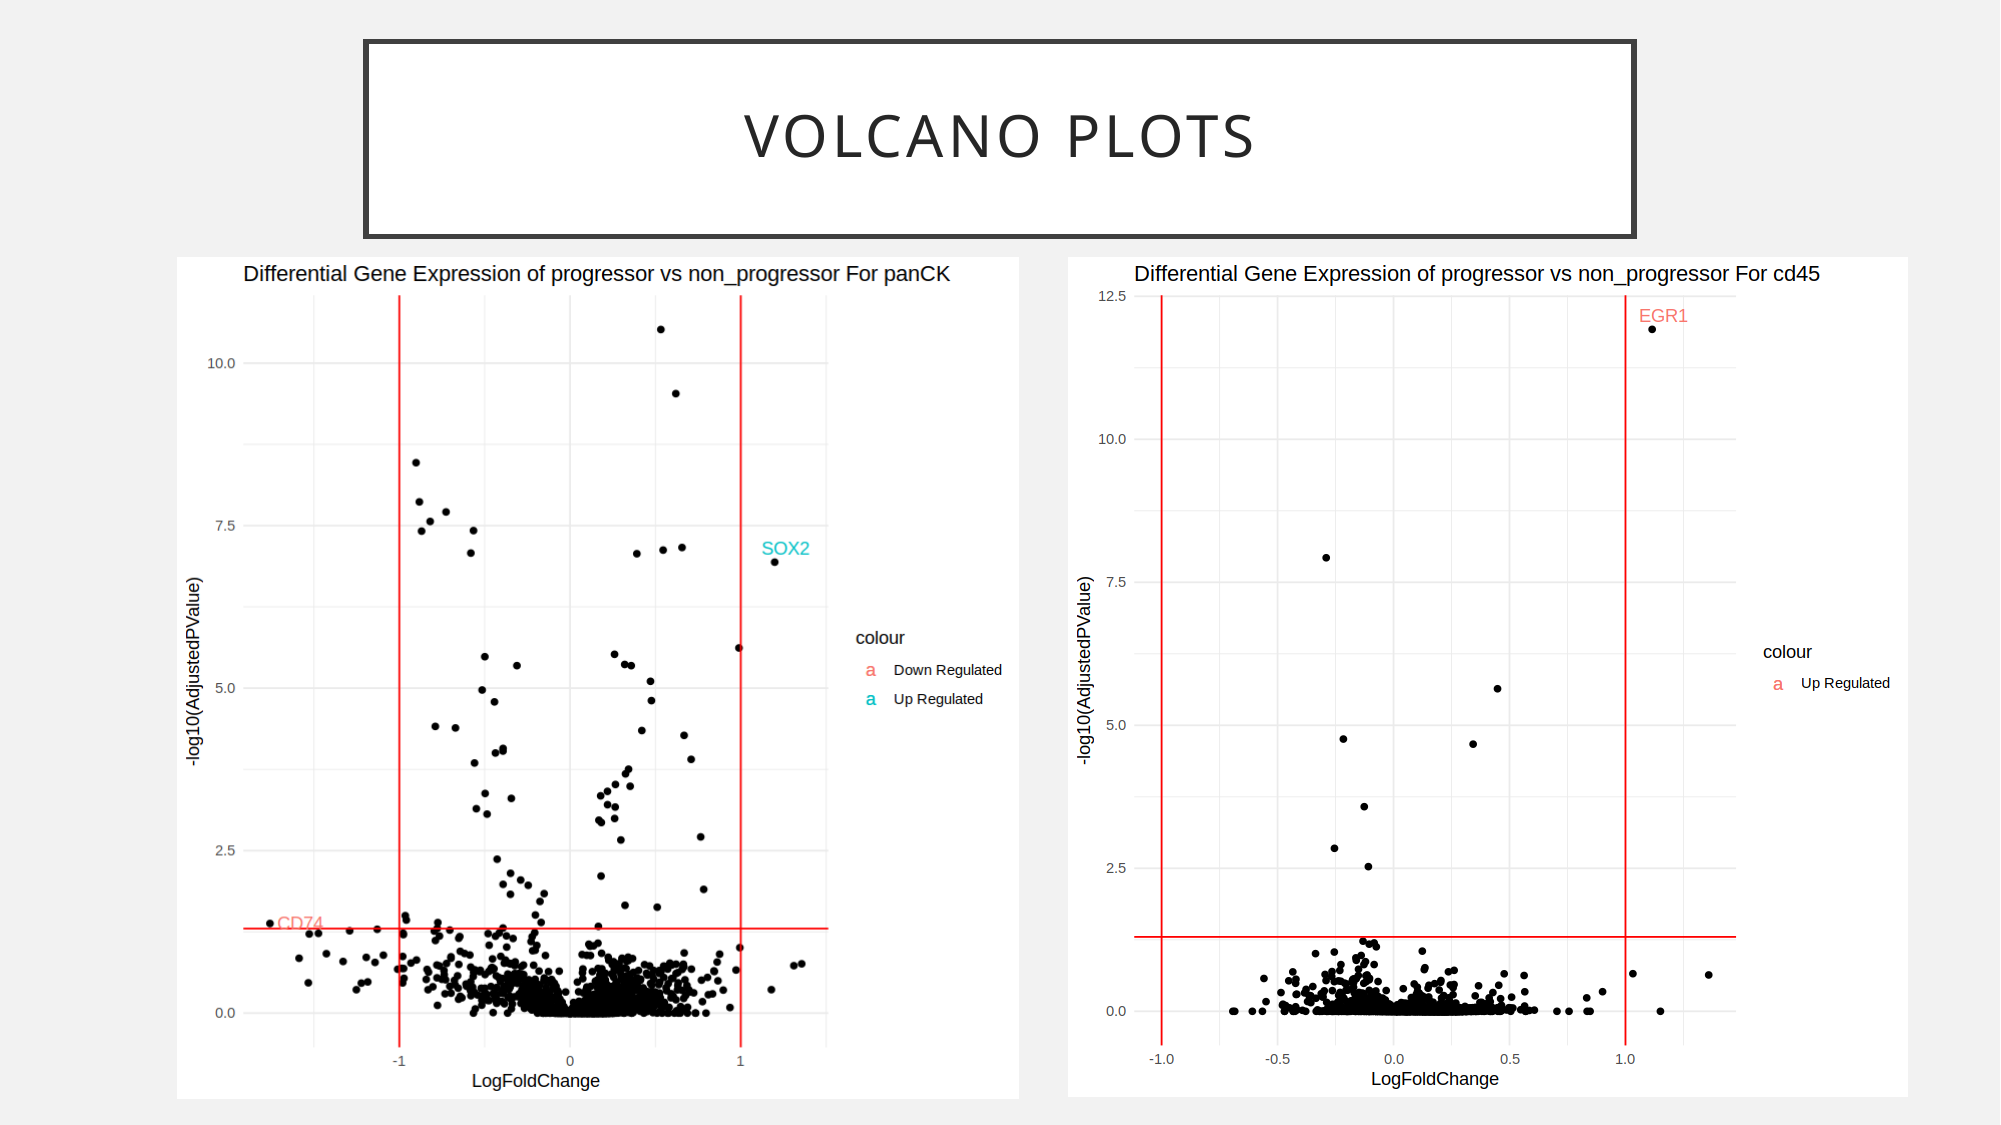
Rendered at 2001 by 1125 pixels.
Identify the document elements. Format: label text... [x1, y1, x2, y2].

picture [1068, 257, 1908, 1097]
title Volcano plots [363, 39, 1637, 239]
picture [177, 257, 1019, 1099]
